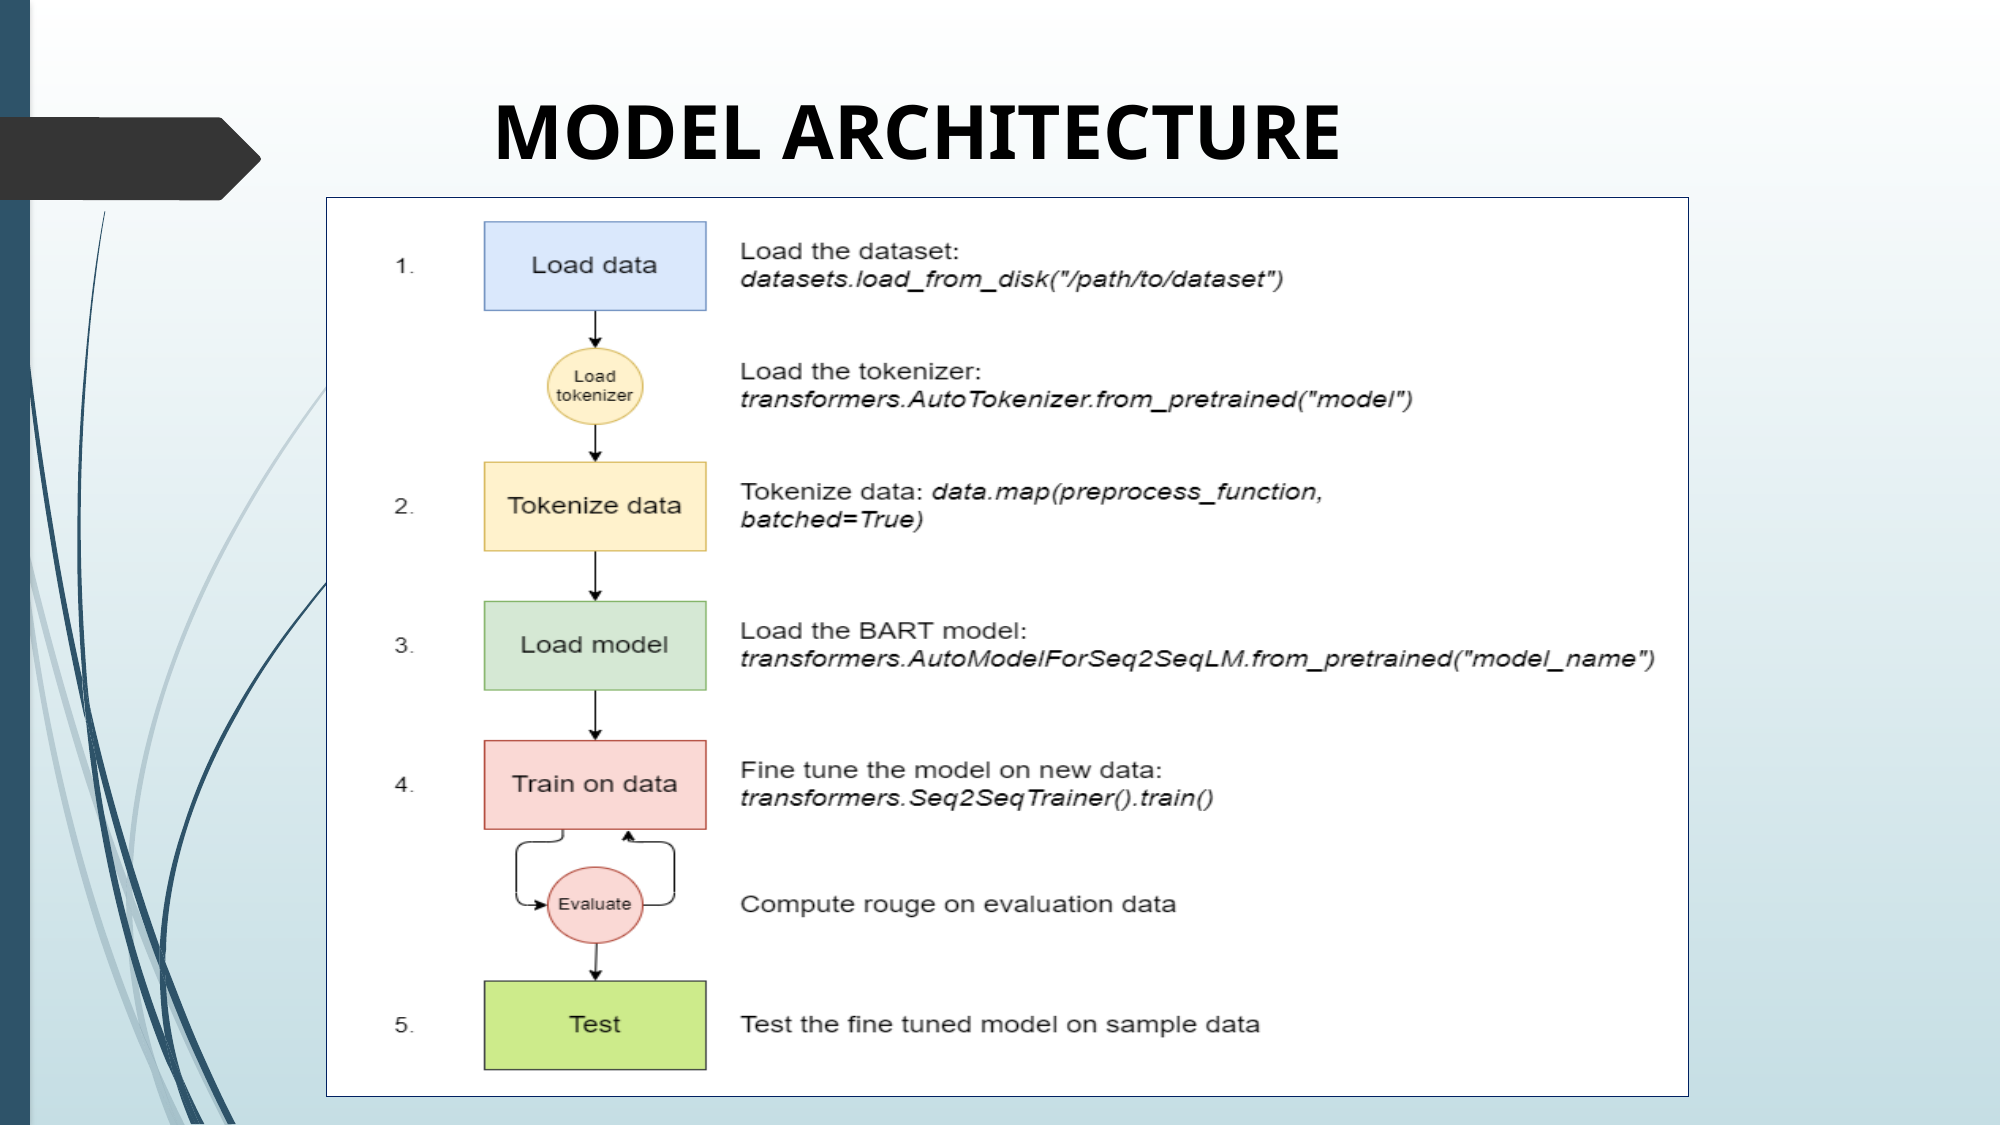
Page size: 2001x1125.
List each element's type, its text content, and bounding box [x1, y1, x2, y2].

title MODEL ARCHITECTURE [302, 77, 1713, 197]
picture [325, 196, 1689, 1098]
